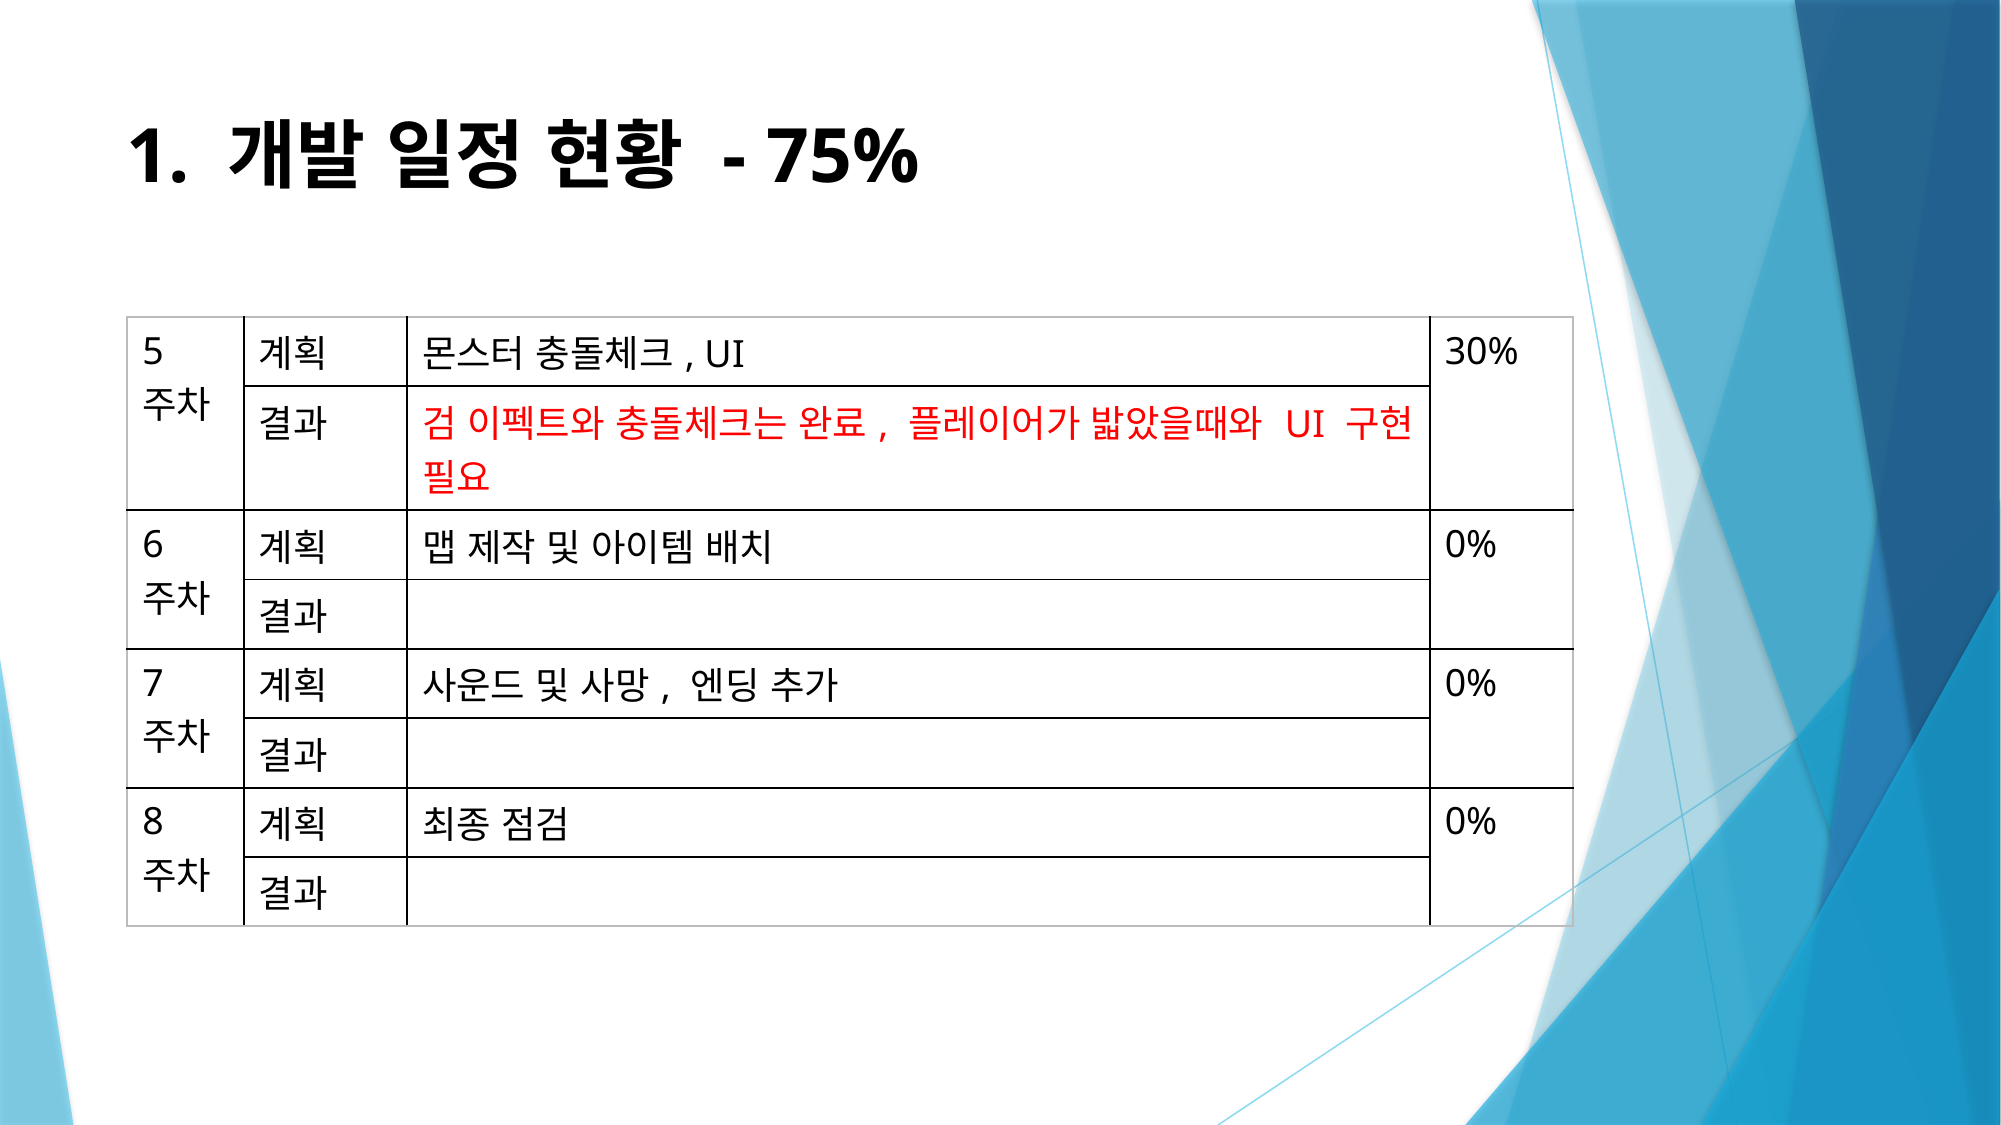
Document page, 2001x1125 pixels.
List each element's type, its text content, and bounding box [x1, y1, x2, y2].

table_cell [408, 719, 1429, 787]
table_header 5주차 [128, 318, 243, 509]
table_header 몬스터 충돌체크, UI [408, 318, 1429, 385]
table_cell [408, 858, 1429, 925]
table_cell 계획 [245, 789, 406, 856]
table_cell 맵 제작 및 아이템 배치 [408, 511, 1429, 579]
table_cell 결과 [245, 580, 406, 648]
table_cell 결과 [245, 719, 406, 787]
table_cell 0% [1431, 789, 1572, 925]
table_cell 최종 점검 [408, 789, 1429, 856]
table_cell 7주차 [128, 650, 243, 787]
table_cell 계획 [245, 650, 406, 717]
table_cell 6주차 [128, 511, 243, 648]
table_cell 결과 [245, 858, 406, 925]
table_cell 0% [1431, 511, 1572, 648]
table_header 30% [1431, 318, 1572, 509]
table_cell 0% [1431, 650, 1572, 787]
title 1. 개발 일정 현황 - 75% [111, 99, 1522, 317]
table_cell 검 이펙트와 충돌체크는 완료, 플레이어가 밟았을때와 UI 구현 필요 [408, 387, 1429, 509]
table_cell 사운드 및 사망, 엔딩 추가 [408, 650, 1429, 717]
table_cell 결과 [245, 387, 406, 509]
table_header 계획 [245, 318, 406, 385]
table_cell [408, 580, 1429, 648]
table_cell 8주차 [128, 789, 243, 925]
table_cell 계획 [245, 511, 406, 579]
